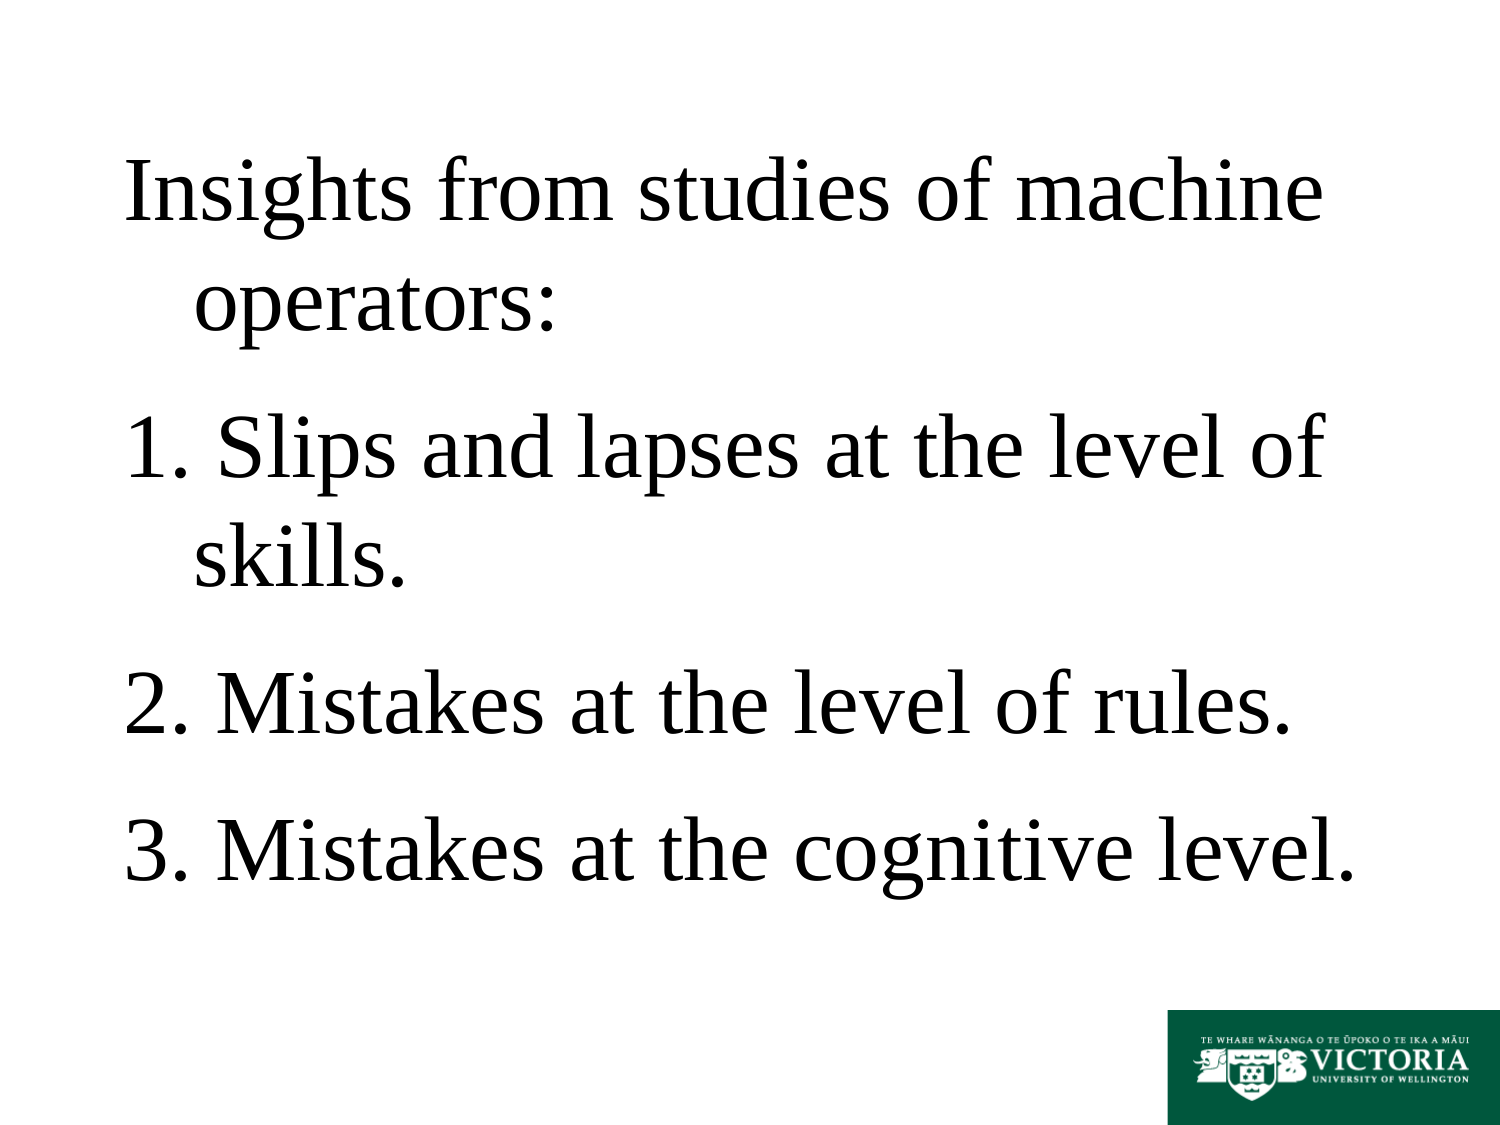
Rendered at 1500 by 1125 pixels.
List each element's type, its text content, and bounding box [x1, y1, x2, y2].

picture [1425, 1010, 1500, 1125]
text_box Insights from studies of machine operators: 1. Slips and lapses at the level of skills. 2. Mistakes at the level of rules. 3. Mistakes at the cognitive level. [74, 8, 1425, 1125]
